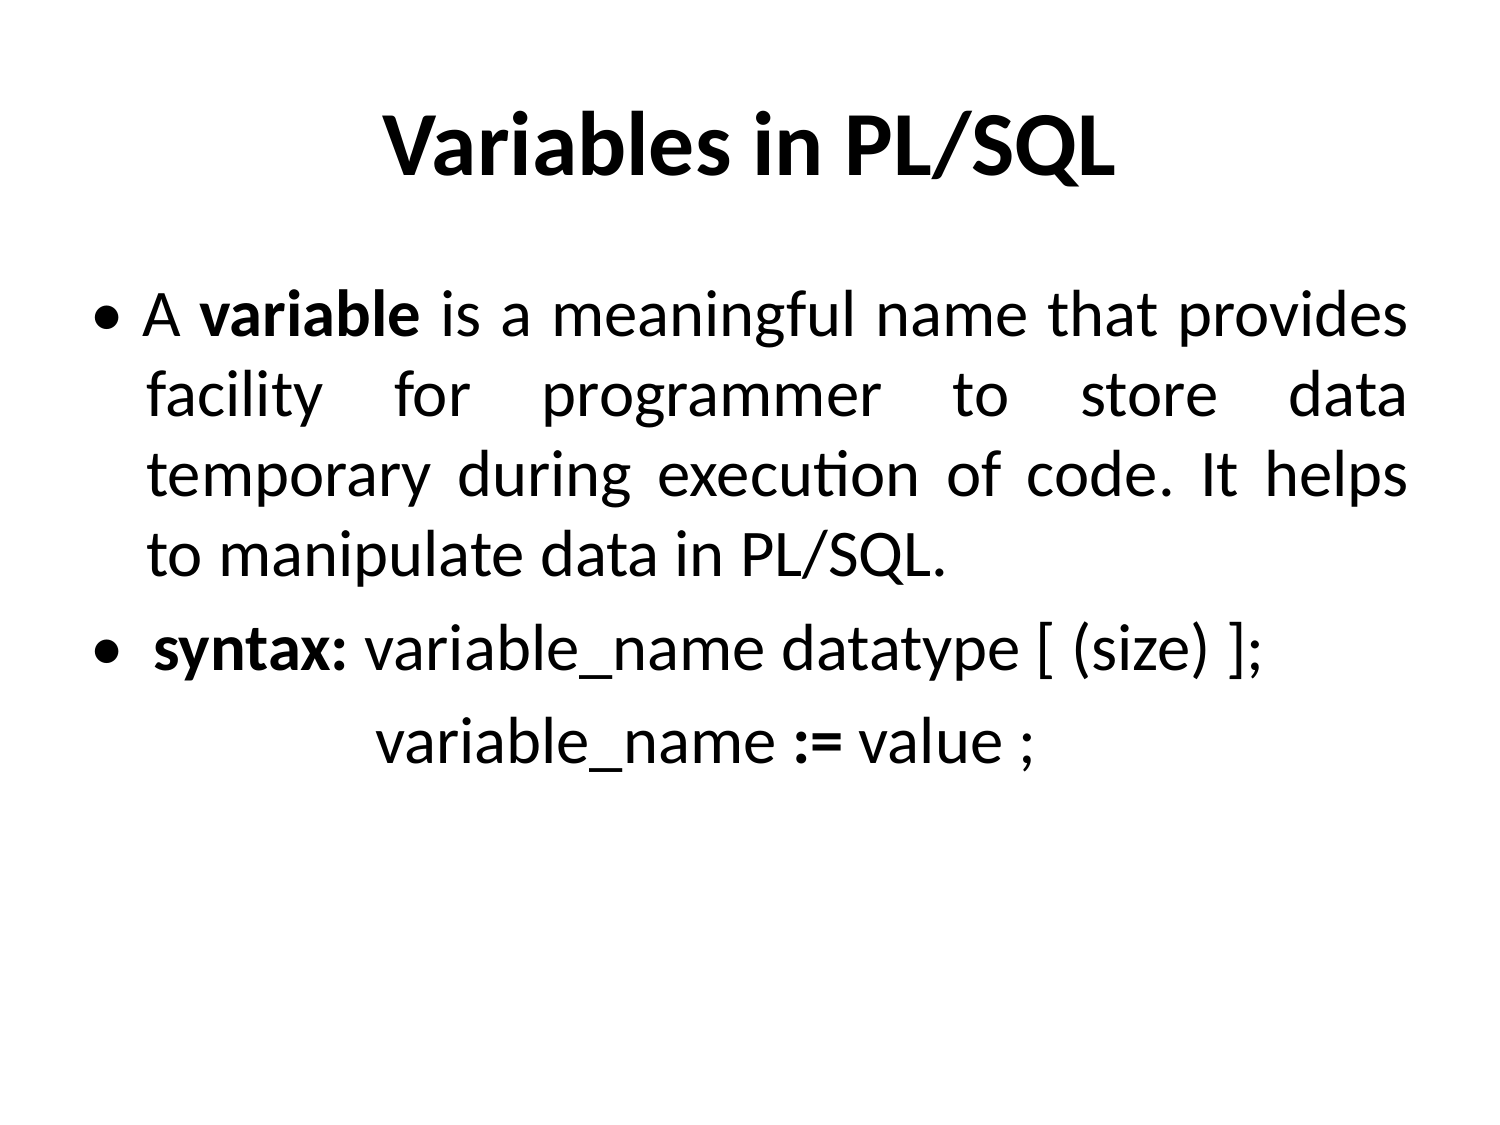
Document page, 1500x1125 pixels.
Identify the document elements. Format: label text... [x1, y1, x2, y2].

list • A variable is a meaningful name that provides facility for programmer to store data temporary during execution of code. It helps to manipulate data in PL/SQL. • syntax: variable_name datatype [ (size) ]; variable_name := value ; [75, 262, 1425, 1005]
title Variables in PL/SQL [75, 45, 1425, 233]
